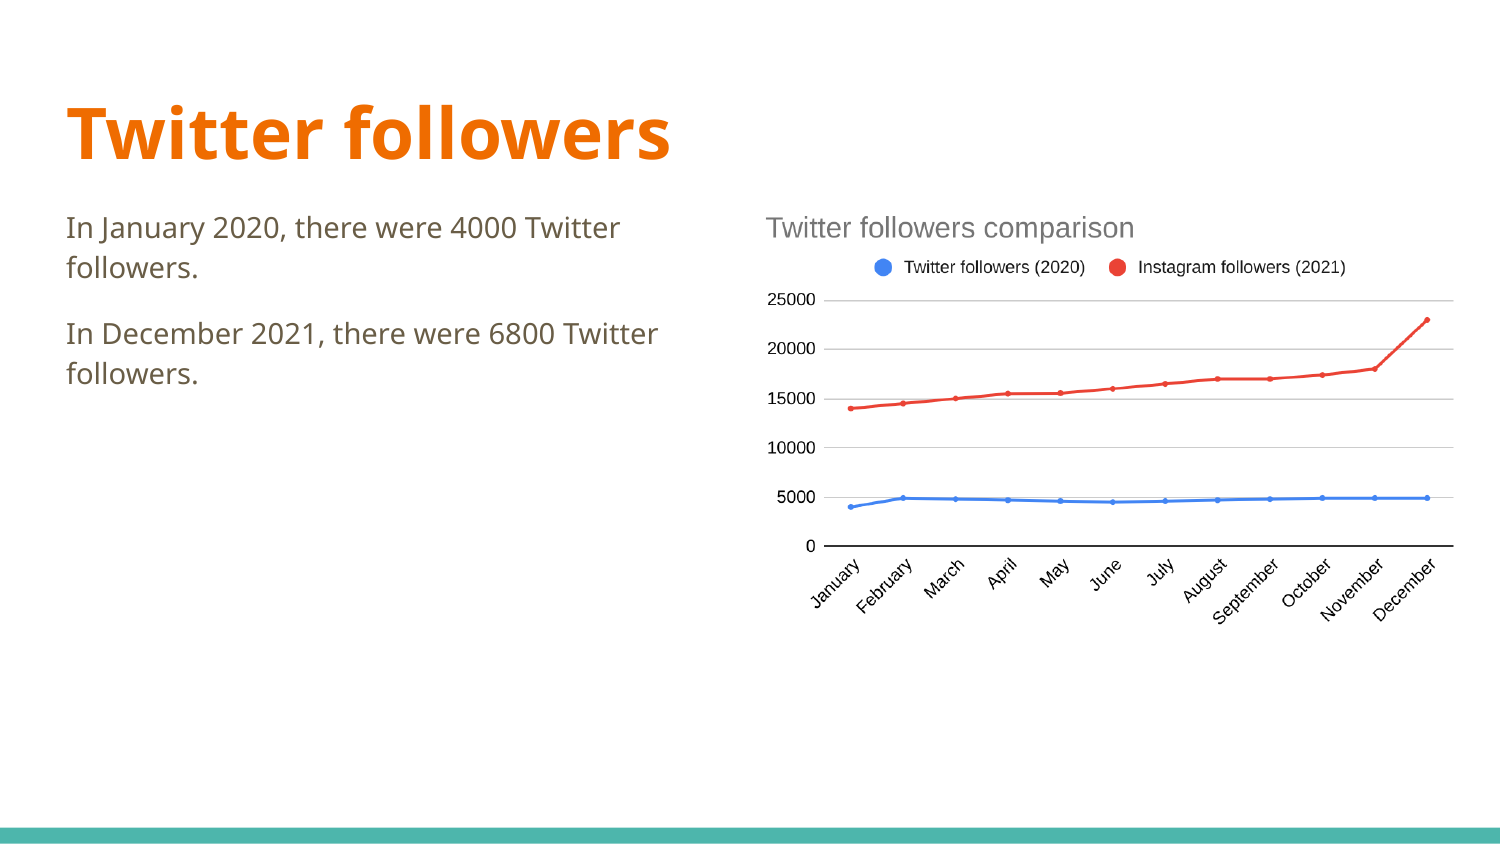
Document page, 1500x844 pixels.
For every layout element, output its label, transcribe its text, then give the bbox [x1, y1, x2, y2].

title Twitter followers [51, 72, 1449, 189]
picture [744, 191, 1476, 644]
list In January 2020, there were 4000 Twitter followers. In December 2021, there were 6800 Twitter followers. [51, 189, 720, 750]
